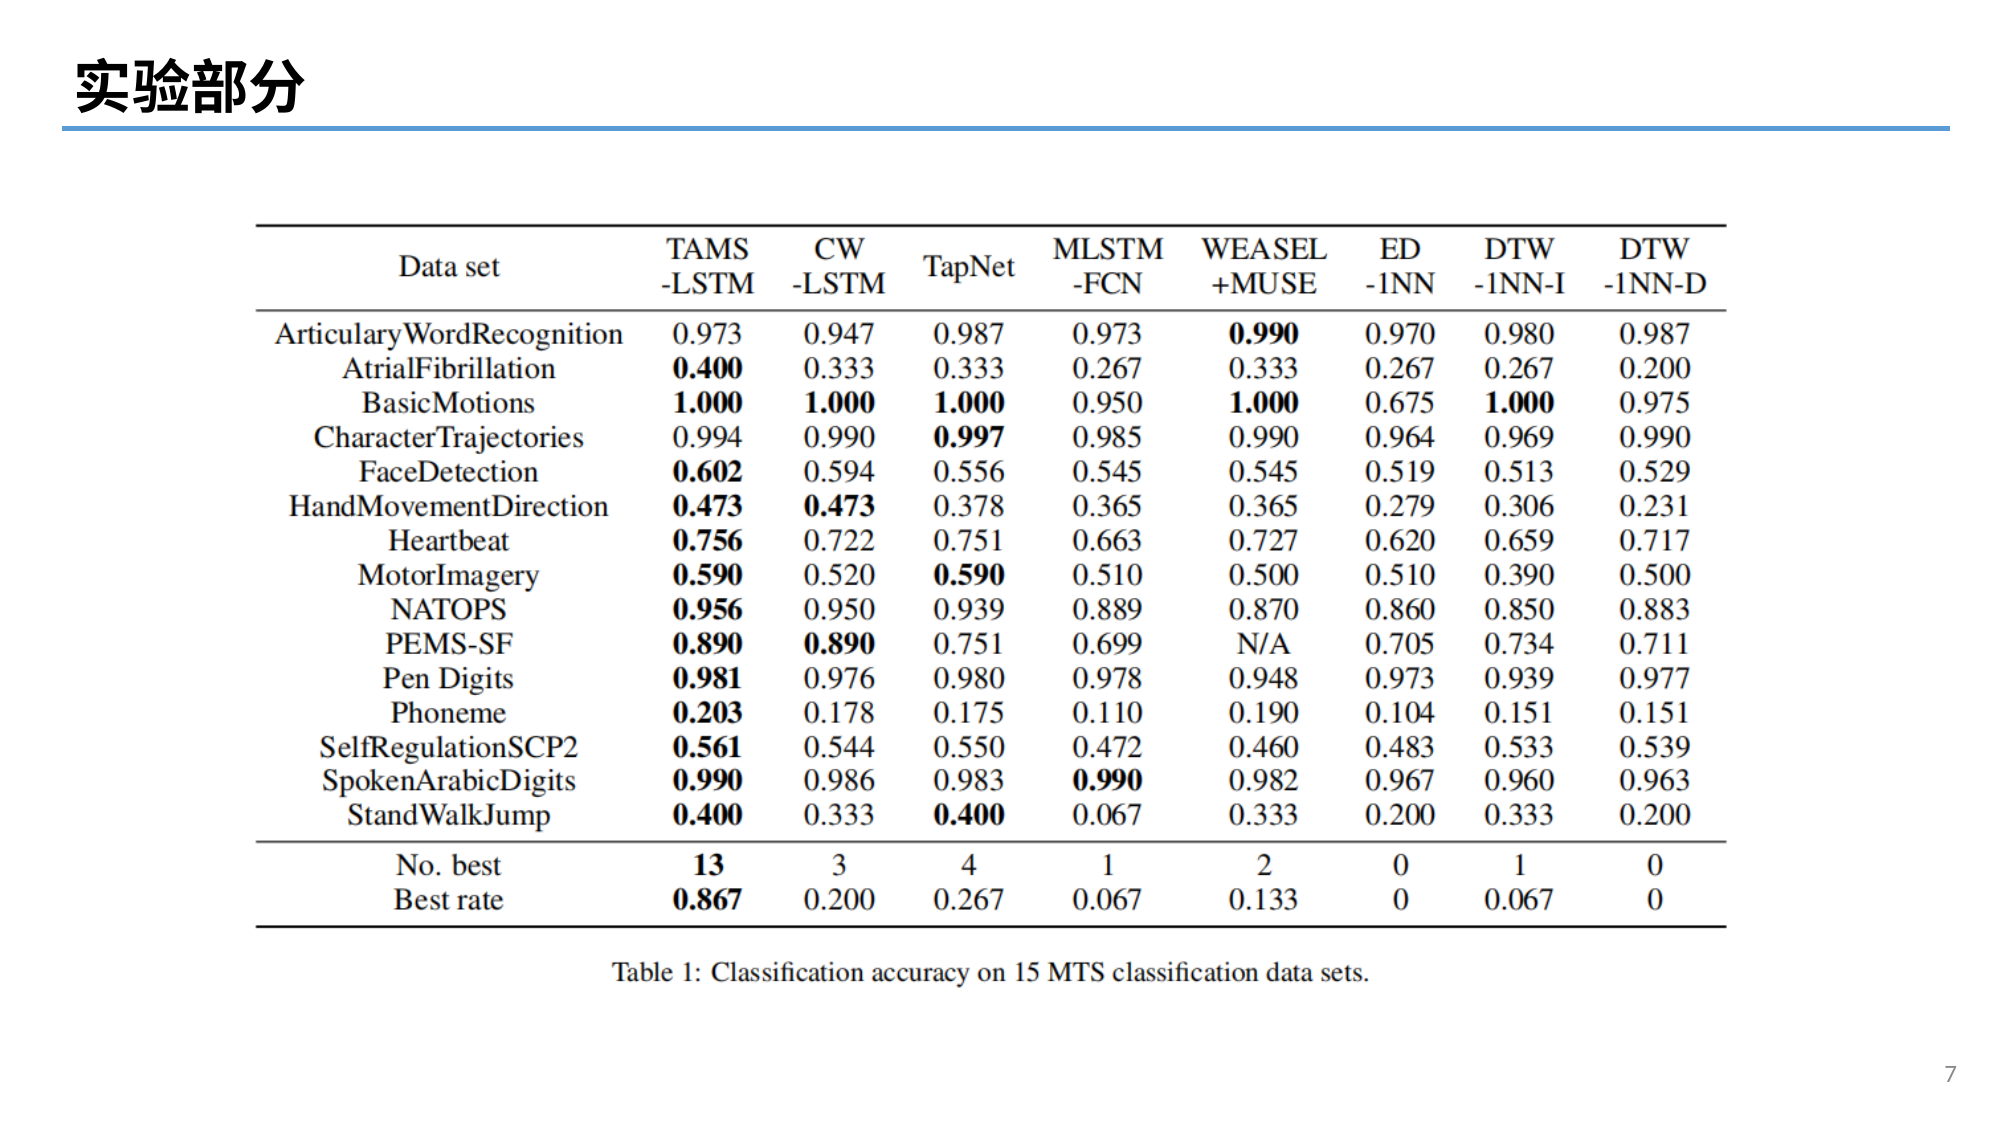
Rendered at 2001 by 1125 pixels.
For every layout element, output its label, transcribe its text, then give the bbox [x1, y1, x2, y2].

text_box 实验部分 [59, 42, 593, 128]
picture [228, 177, 1772, 1013]
slide_number 7 [1522, 1042, 1973, 1103]
